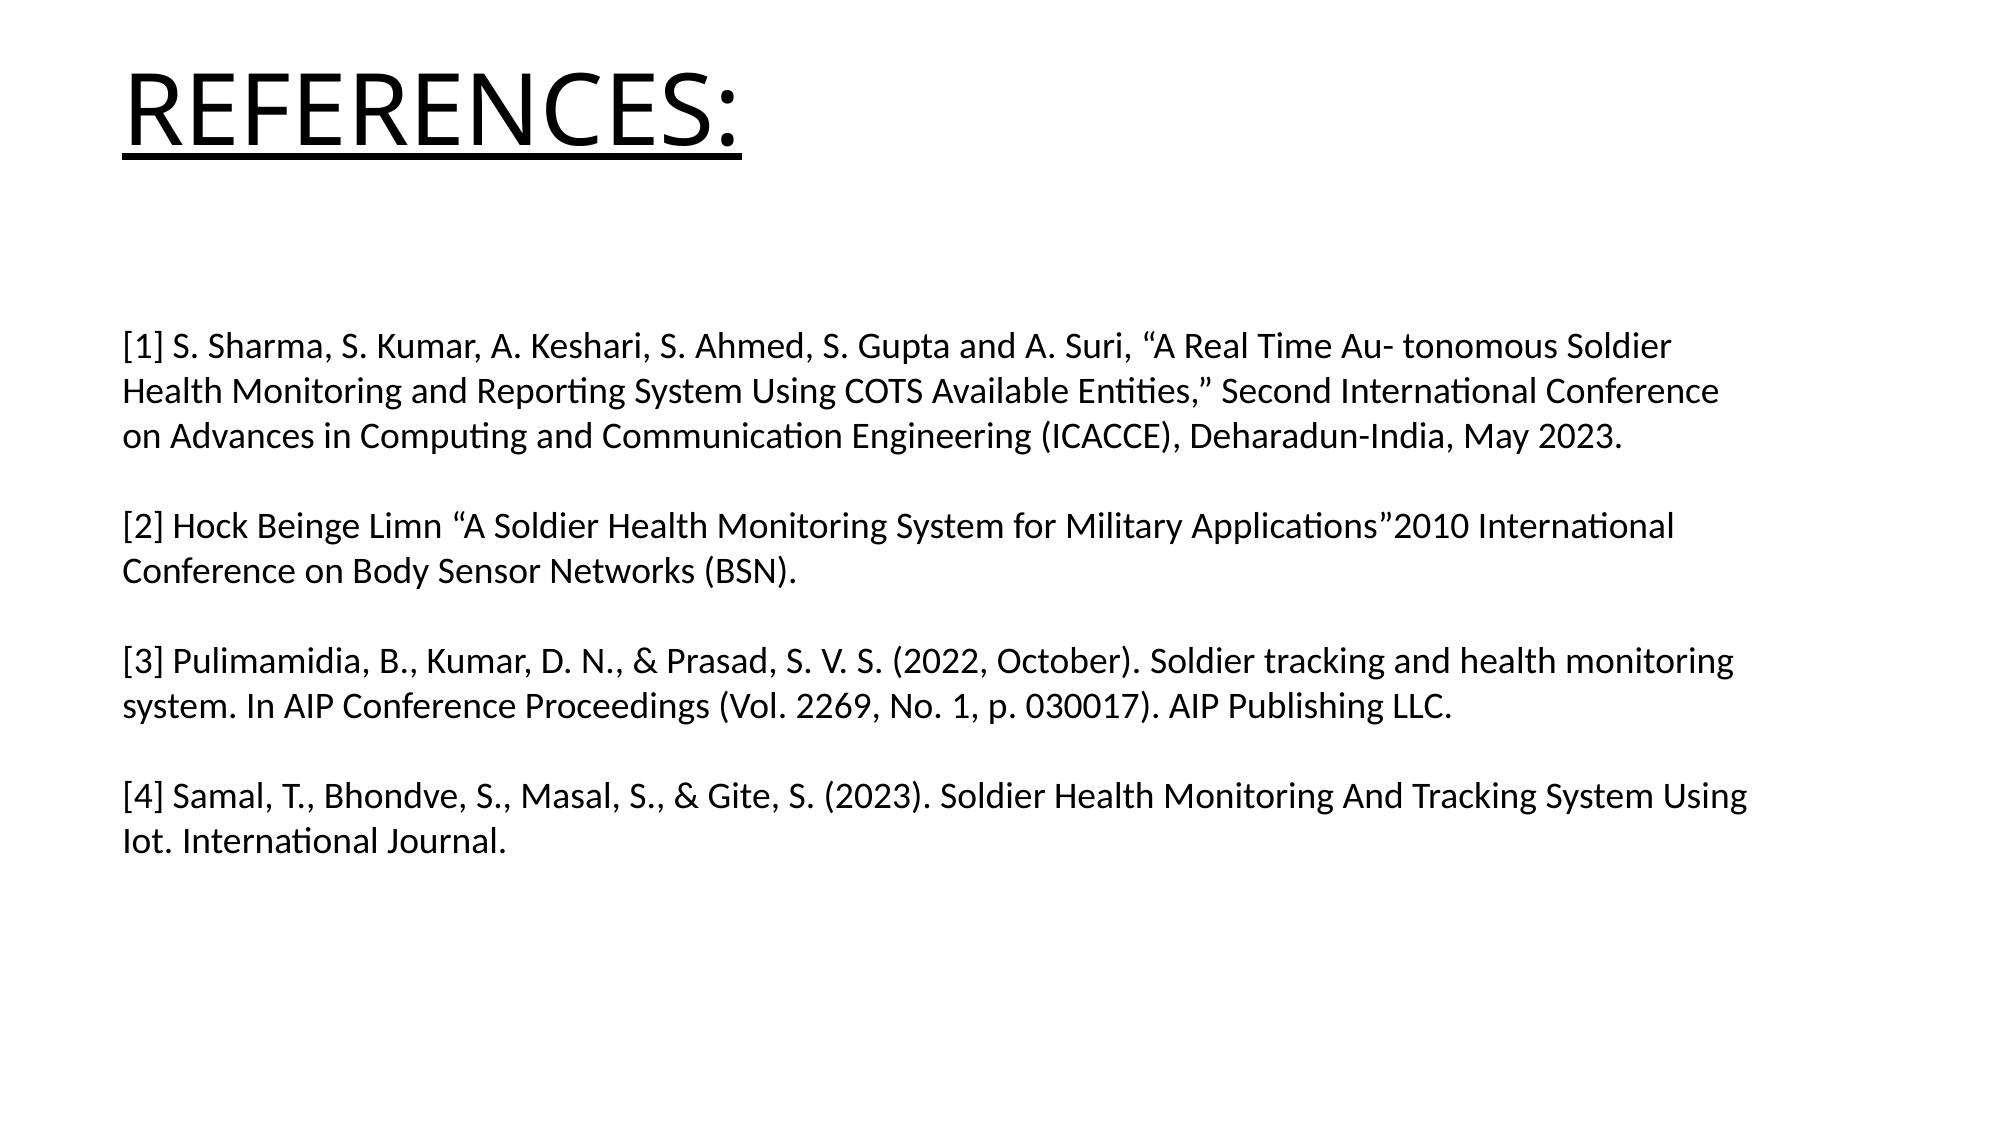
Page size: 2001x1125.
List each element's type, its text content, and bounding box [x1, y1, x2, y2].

text_box [1] S. Sharma, S. Kumar, A. Keshari, S. Ahmed, S. Gupta and A. Suri, “A Real Time Au- tonomous Soldier Health Monitoring and Reporting System Using COTS Available Entities,” Second International Conference on Advances in Computing and Communication Engineering (ICACCE), Deharadun-India, May 2023. [2] Hock Beinge Limn “A Soldier Health Monitoring System for Military Applications”2010 International Conference on Body Sensor Networks (BSN). [3] Pulimamidia, B., Kumar, D. N., & Prasad, S. V. S. (2022, October). Soldier tracking and health monitoring system. In AIP Conference Proceedings (Vol. 2269, No. 1, p. 030017). AIP Publishing LLC. [4] Samal, T., Bhondve, S., Masal, S., & Gite, S. (2023). Soldier Health Monitoring And Tracking System Using Iot. International Journal. [107, 313, 1767, 869]
text_box REFERENCES: [107, 37, 860, 173]
